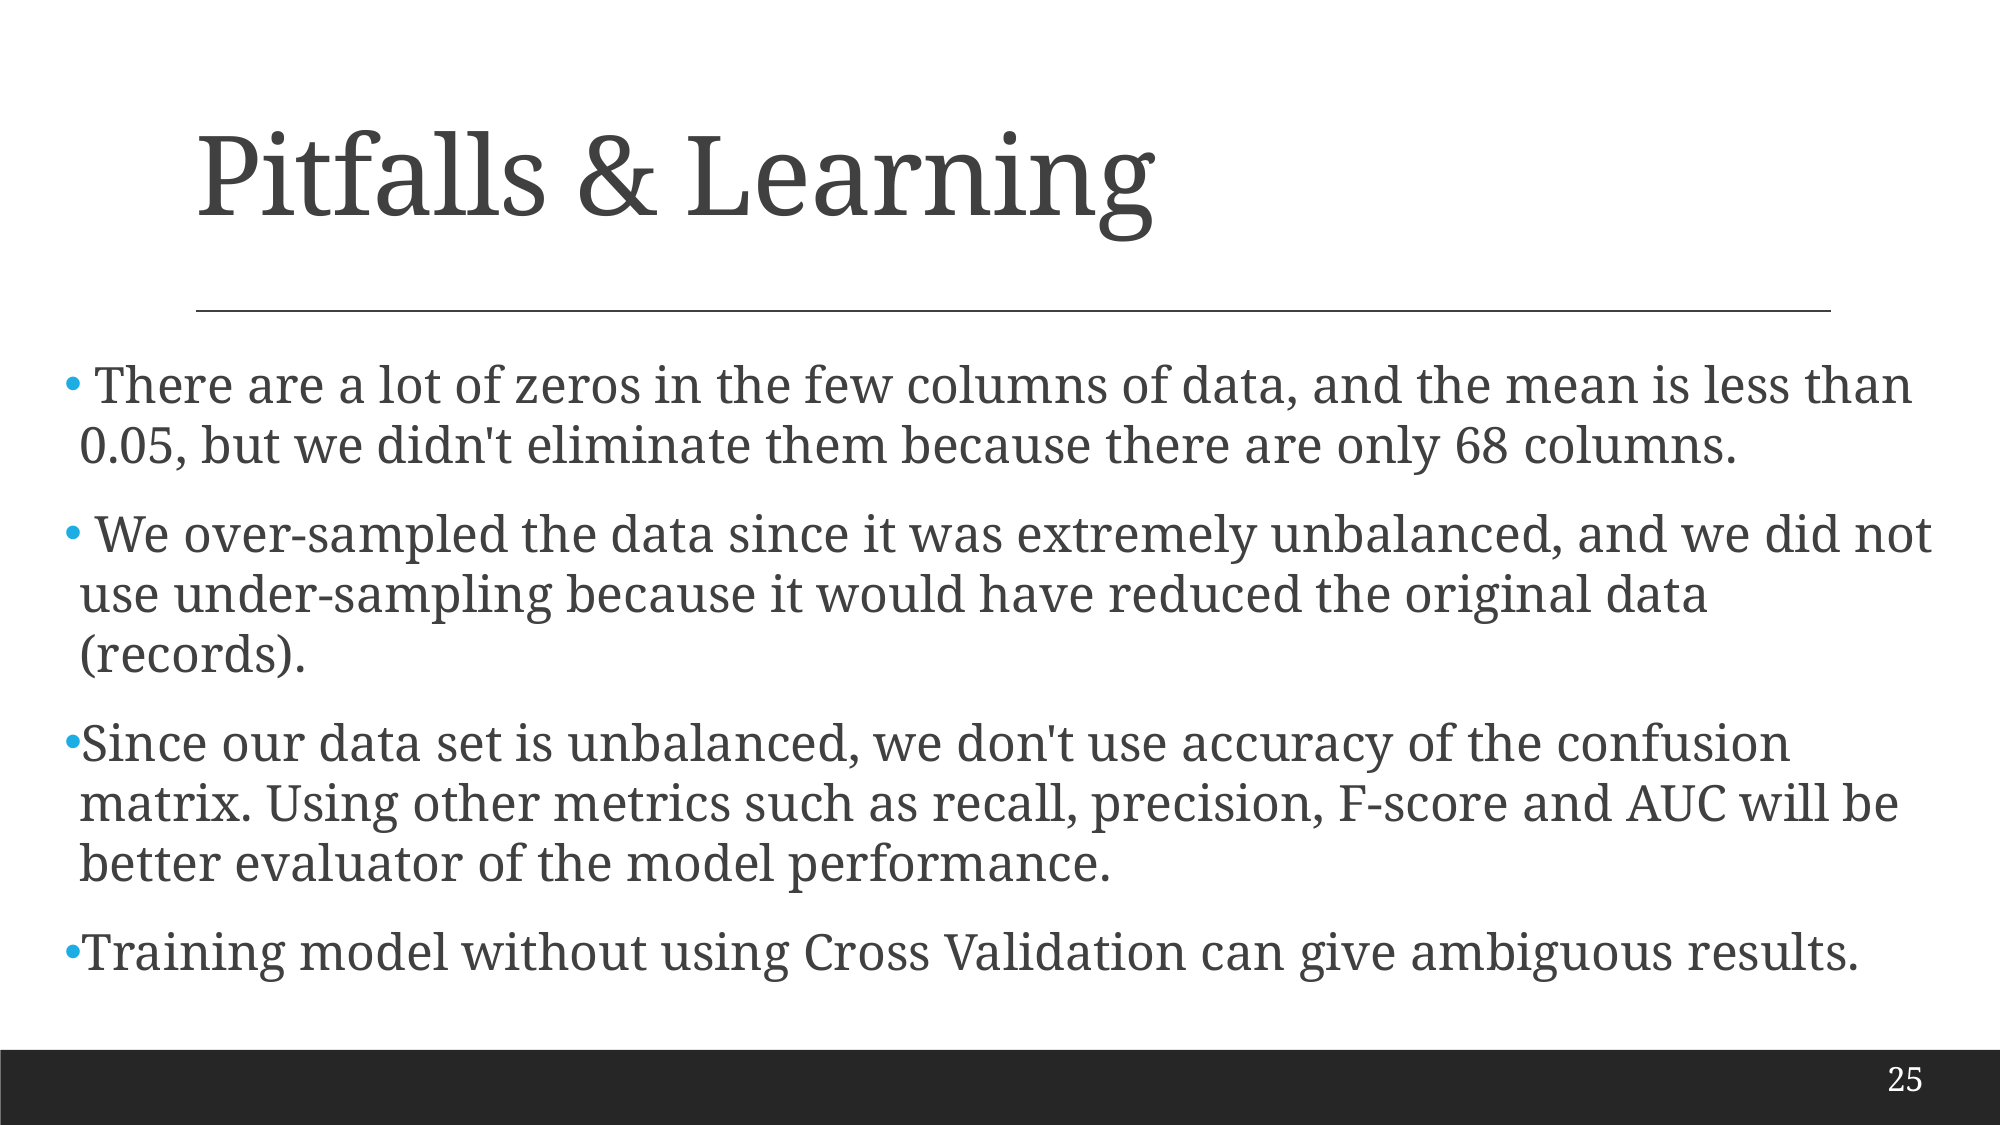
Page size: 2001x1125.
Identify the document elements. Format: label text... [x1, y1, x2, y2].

title Pitfalls & Learning [180, 47, 1830, 248]
slide_number 25 [1872, 1051, 2000, 1112]
list There are a lot of zeros in the few columns of data, and the mean is less than 0.05, but we didn't eliminate them because there are only 68 columns. We over-sampled the data since it was extremely unbalanced, and we did not use under-sampling because it would have reduced the original data (records). Since our data set is unbalanced, we don't use accuracy of the confusion matrix. Using other metrics such as recall, precision, F-score and AUC will be better evaluator of the model performance. Training model without using Cross Validation can give ambiguous results. [64, 345, 1944, 1025]
